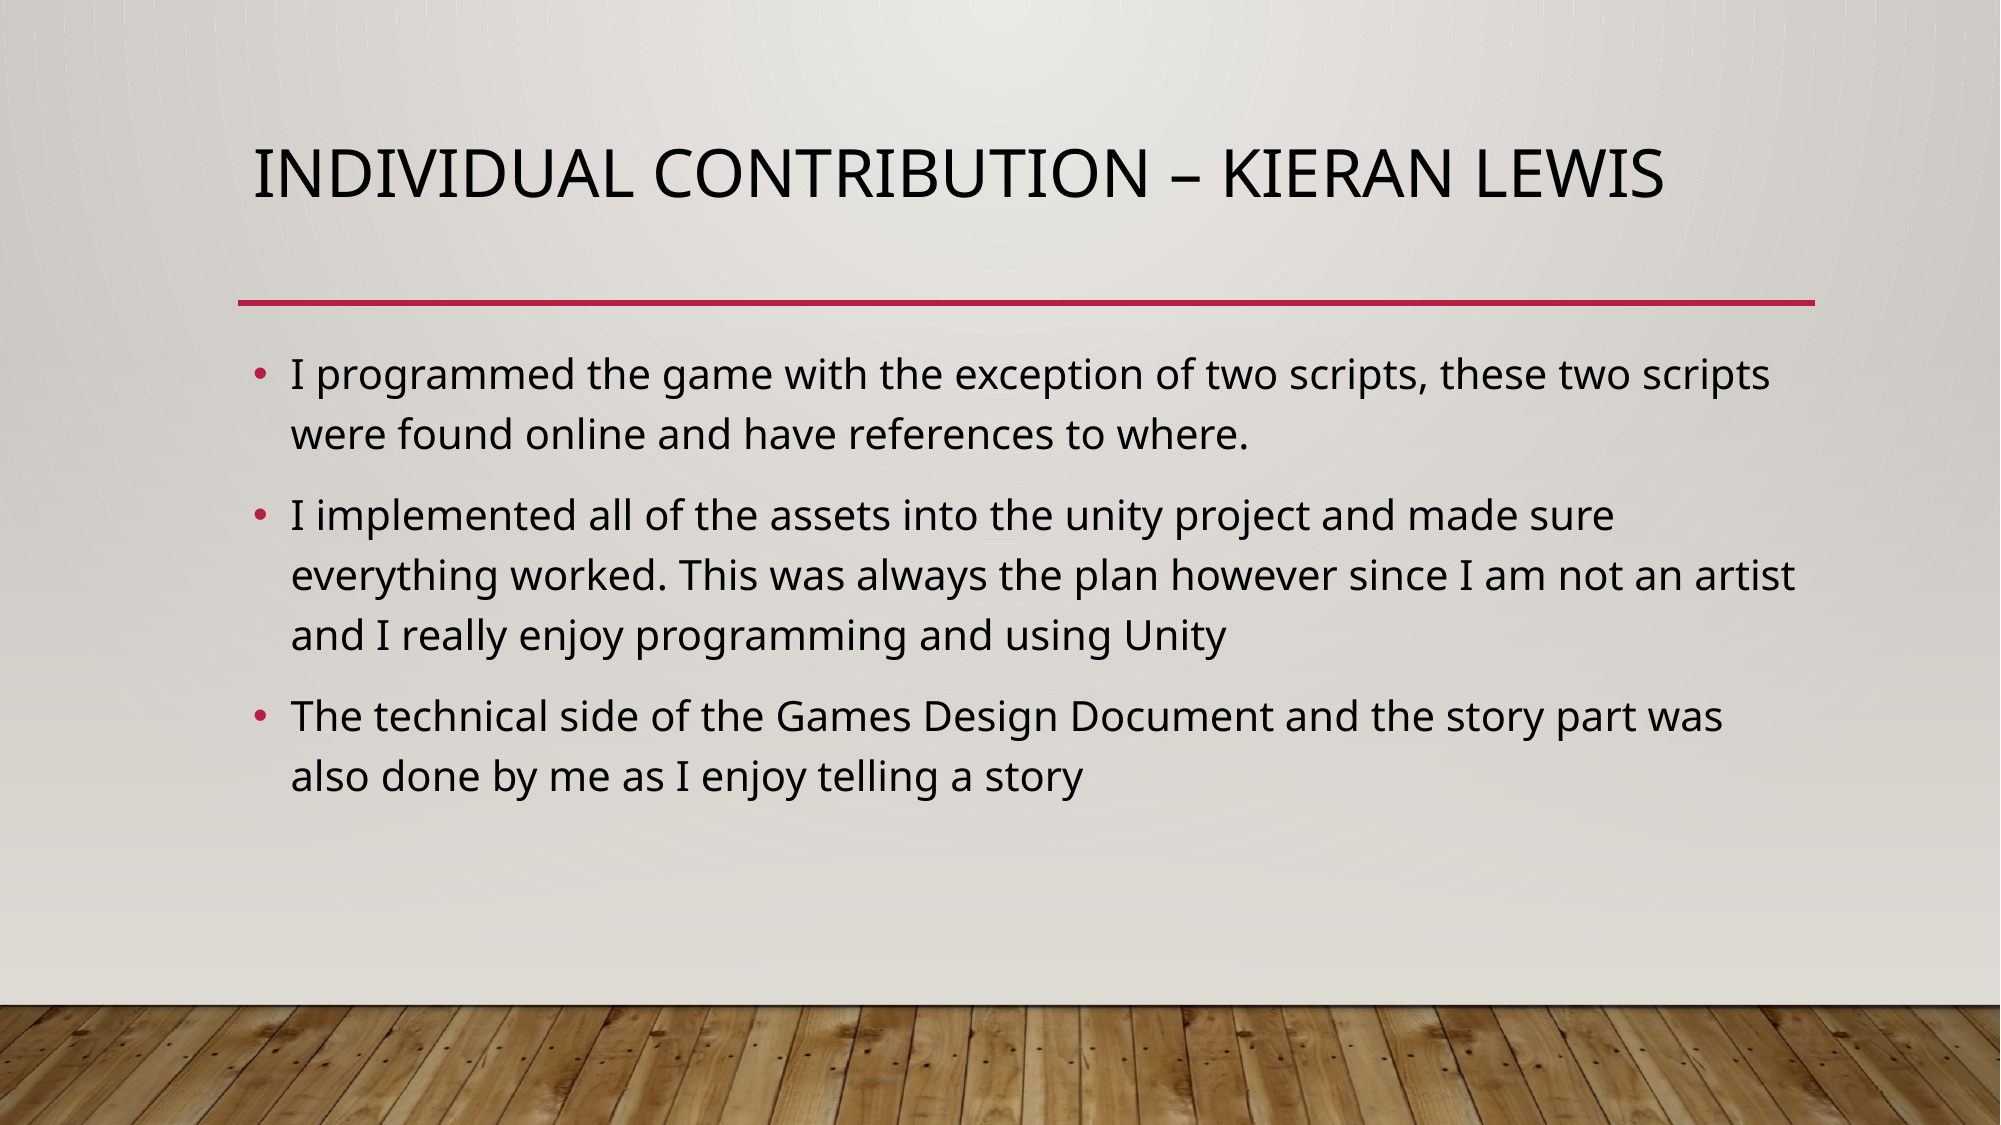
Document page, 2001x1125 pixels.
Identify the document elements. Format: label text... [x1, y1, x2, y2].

picture [0, 1005, 2000, 1125]
list I programmed the game with the exception of two scripts, these two scripts were found online and have references to where. I implemented all of the assets into the unity project and made sure everything worked. This was always the plan however since I am not an artist and I really enjoy programming and using Unity The technical side of the Games Design Document and the story part was also done by me as I enjoy telling a story [238, 330, 1814, 897]
title Individual Contribution – Kieran Lewis [238, 131, 1814, 305]
